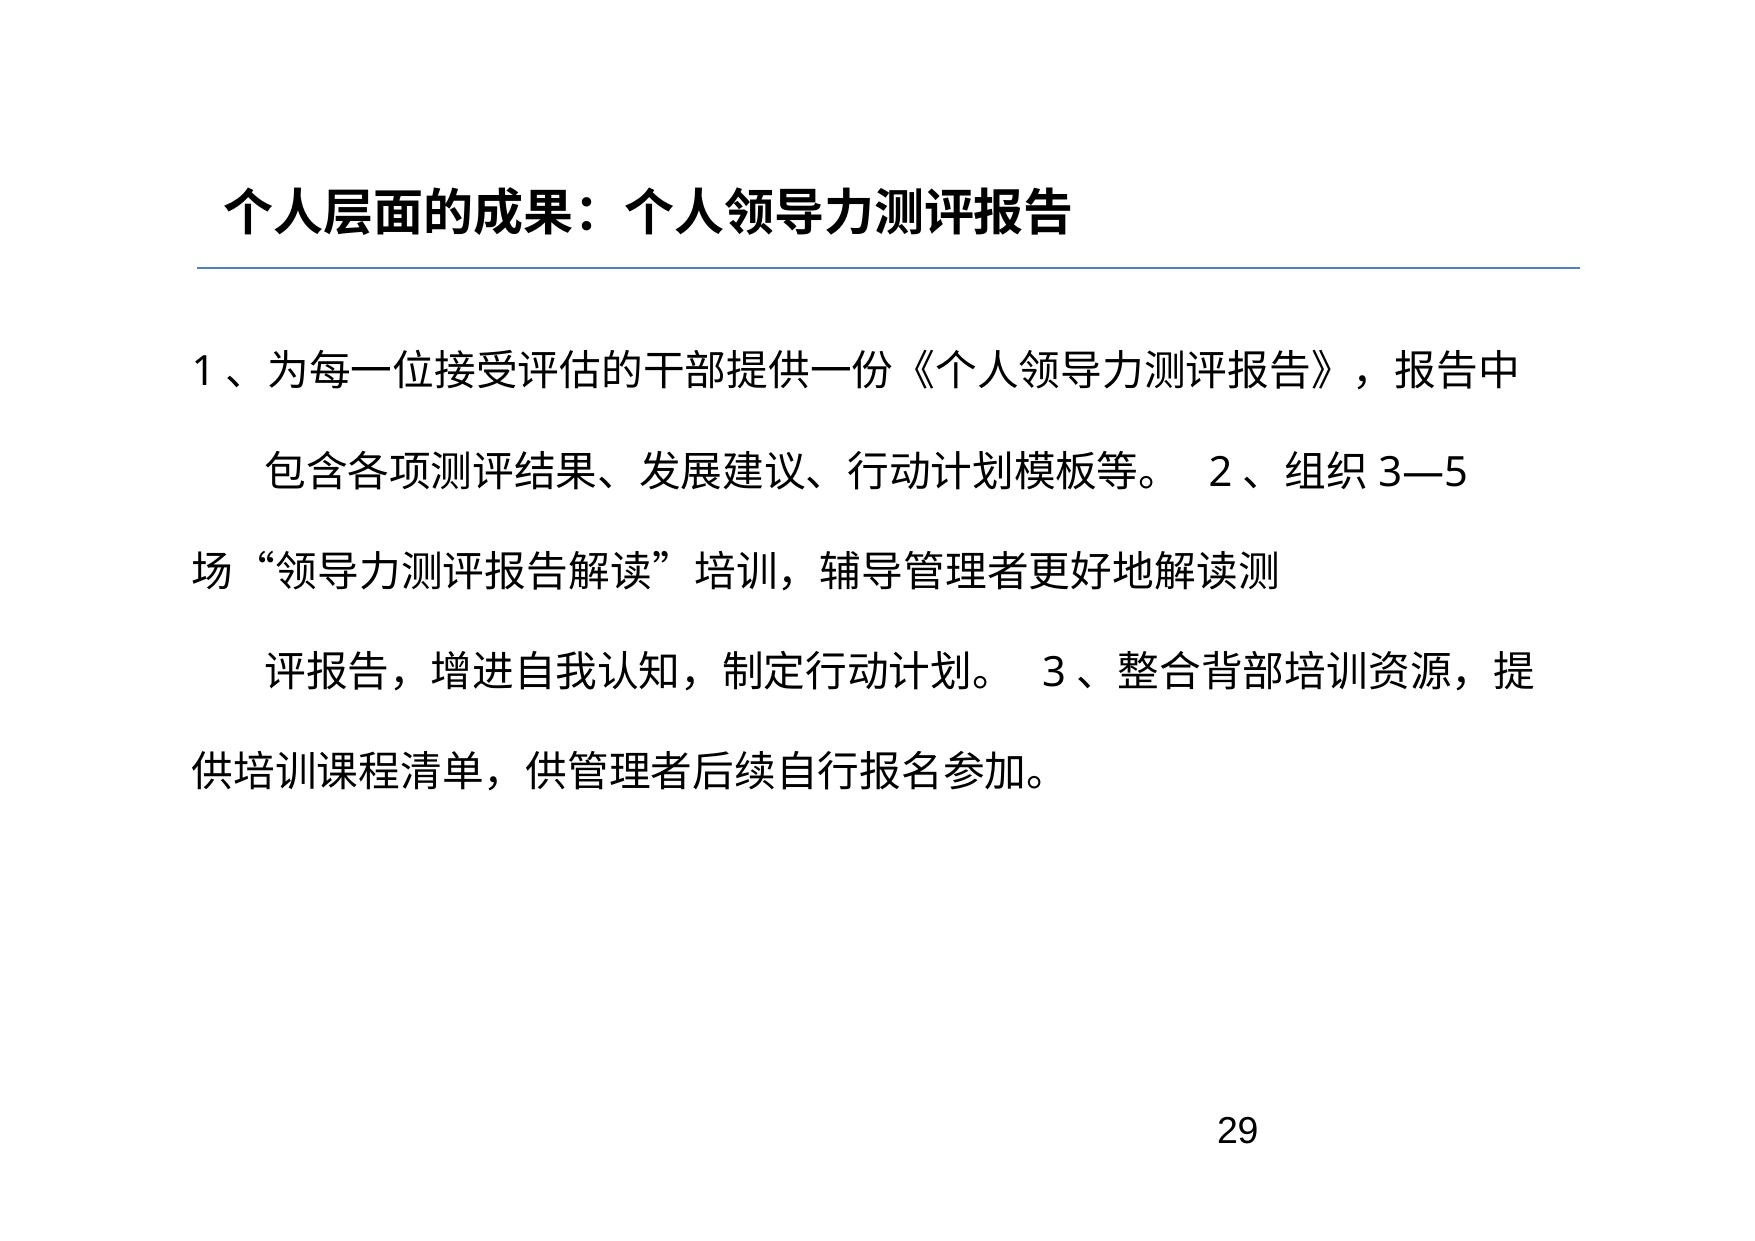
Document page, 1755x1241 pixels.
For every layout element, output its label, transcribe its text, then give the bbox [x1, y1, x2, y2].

title 个人层面的成果：个人领导力测评报告 [140, 180, 1615, 388]
text_box 29 [1214, 1106, 1261, 1152]
text_box 1、为每一位接受评估的干部提供一份《个人领导力测评报告》，报告中 包含各项测评结果、发展建议、行动计划模板等。 2、组织3—5场“领导力测评报告解读”培训，辅导管理者更好地解读测 评报告，增进自我认知，制定行动计划。 3、整合背部培训资源，提供培训课程清单，供管理者后续自行报名参加。 [189, 344, 1550, 795]
